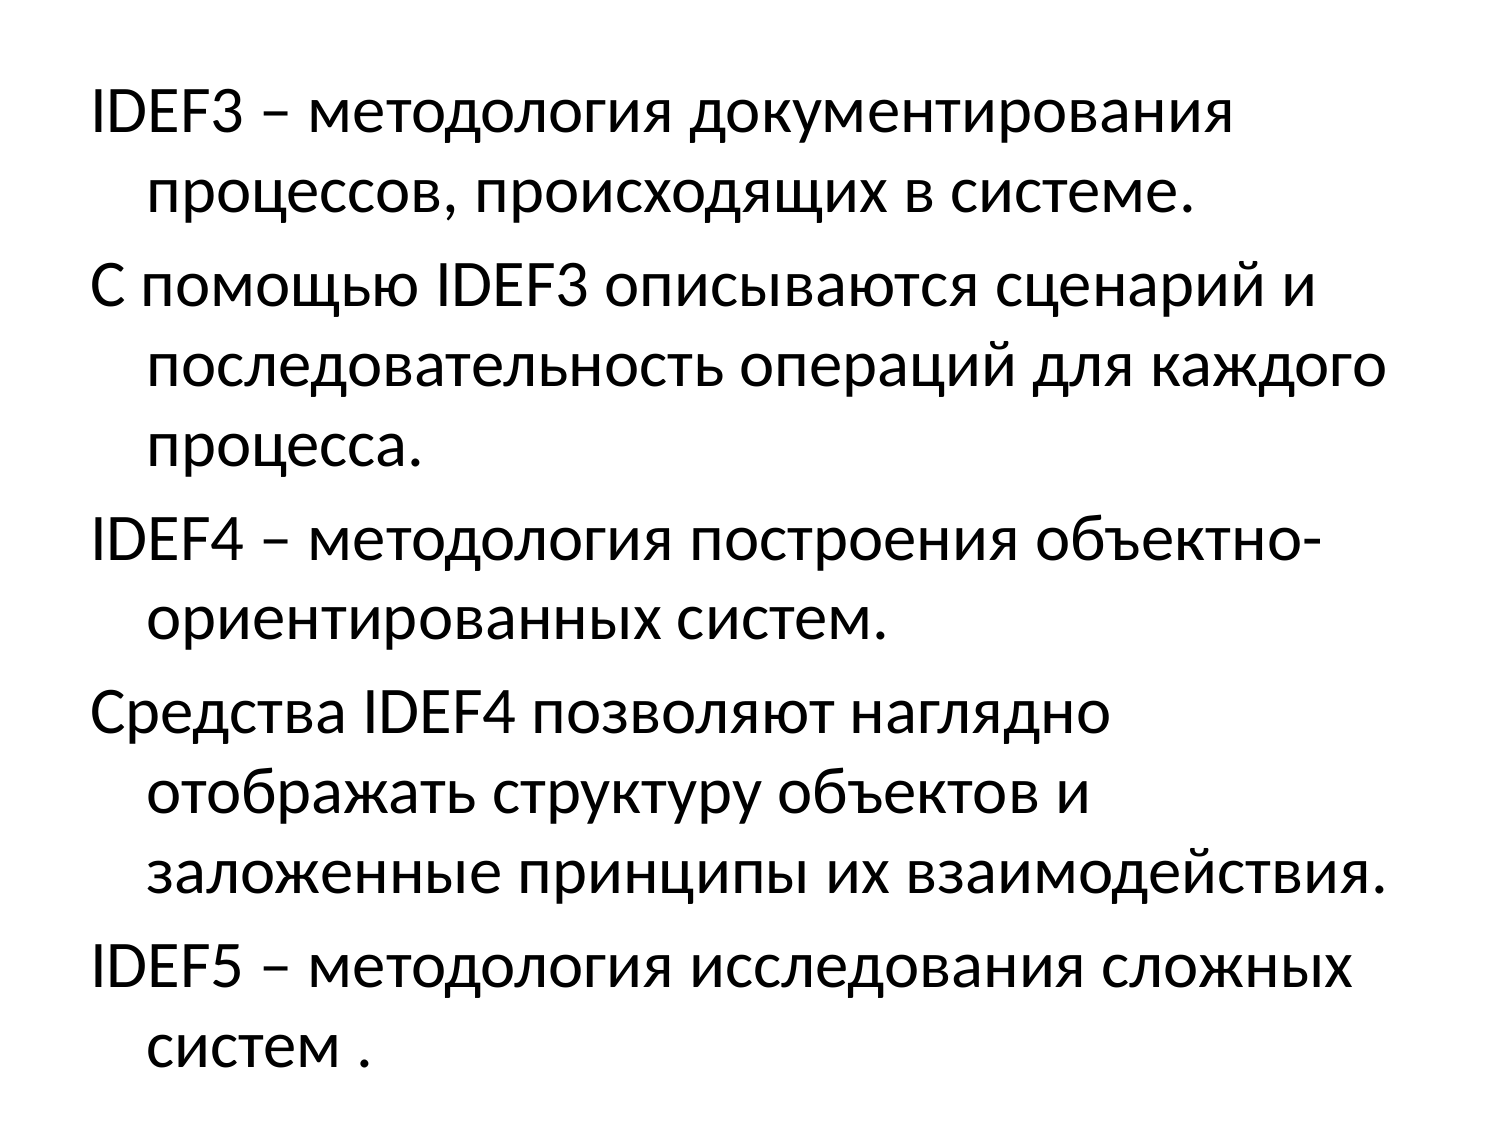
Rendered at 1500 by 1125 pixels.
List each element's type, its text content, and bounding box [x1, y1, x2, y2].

list IDEF3 – методология документирования процессов, происходящих в системе. С помощью IDEF3 описываются сценарий и последовательность операций для каждого процесса. IDEF4 – методология построения объектно-ориентированных систем. Средства IDEF4 позволяют наглядно отображать структуру объектов и заложенные принципы их взаимодействия. IDEF5 – методология исследования сложных систем . [75, 58, 1425, 1125]
